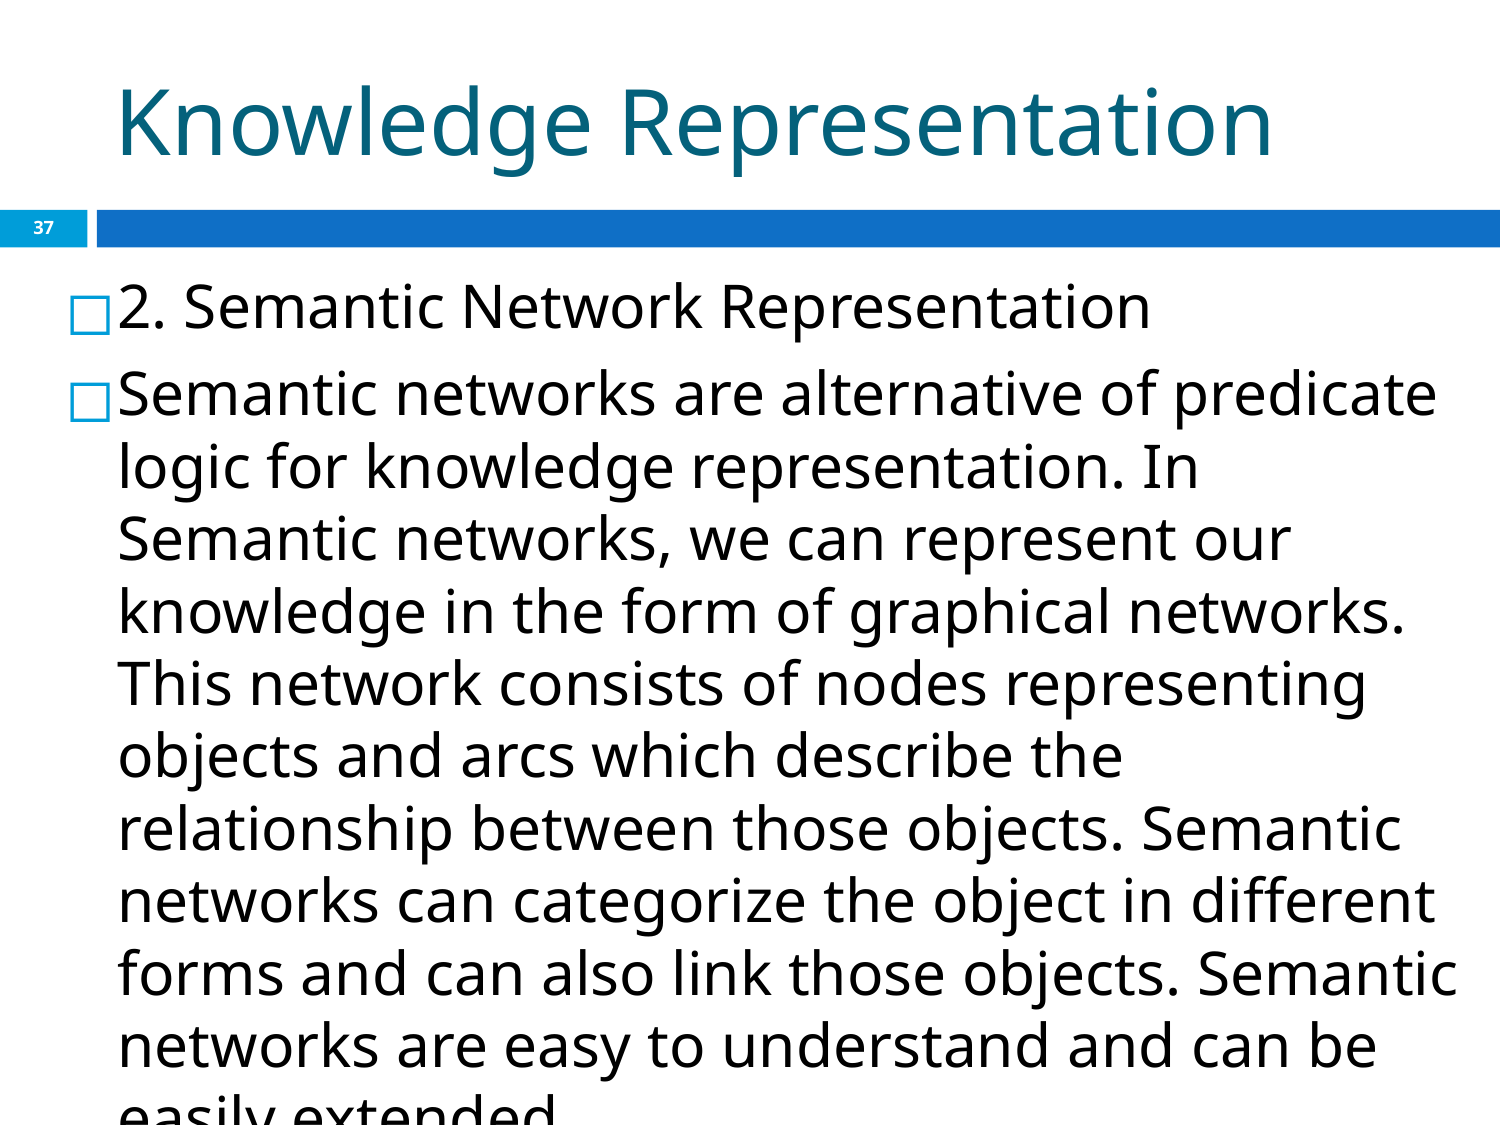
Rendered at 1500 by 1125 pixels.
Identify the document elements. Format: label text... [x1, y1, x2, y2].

list 2. Semantic Network Representation Semantic networks are alternative of predicate logic for knowledge representation. In Semantic networks, we can represent our knowledge in the form of graphical networks. This network consists of nodes representing objects and arcs which describe the relationship between those objects. Semantic networks can categorize the object in different forms and can also link those objects. Semantic networks are easy to understand and can be easily extended. [50, 260, 1475, 1125]
slide_number ‹#› [0, 208, 88, 249]
title Knowledge Representation [99, 37, 1438, 200]
